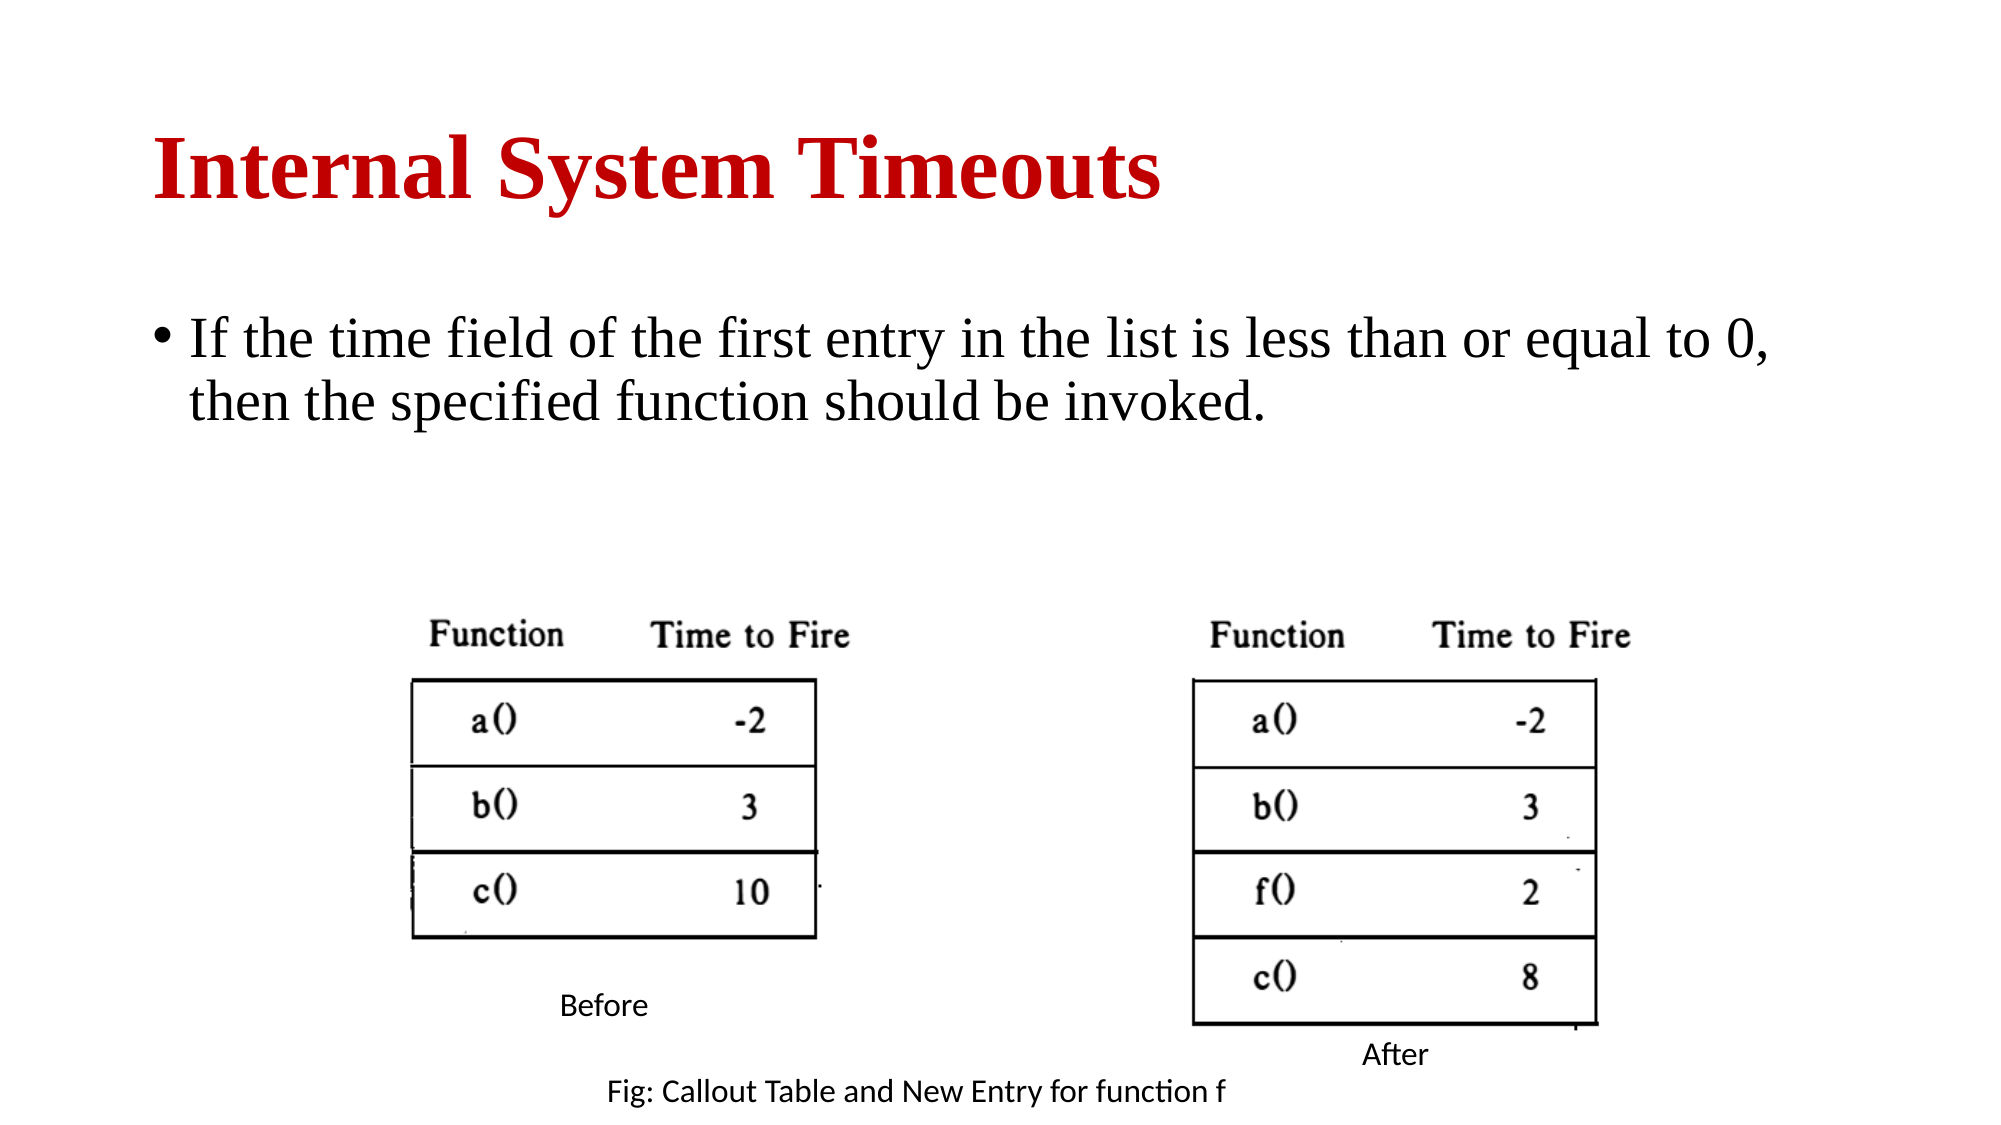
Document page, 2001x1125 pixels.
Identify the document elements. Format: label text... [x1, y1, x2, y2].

list If the time field of the first entry in the list is less than or equal to 0, then the specified function should be invoked. [137, 299, 1863, 1014]
title Internal System Timeouts [137, 59, 1863, 278]
text_box After [1224, 1032, 1567, 1080]
picture [373, 609, 1638, 1032]
text_box Fig: Callout Table and New Entry for function f [444, 1062, 1390, 1117]
